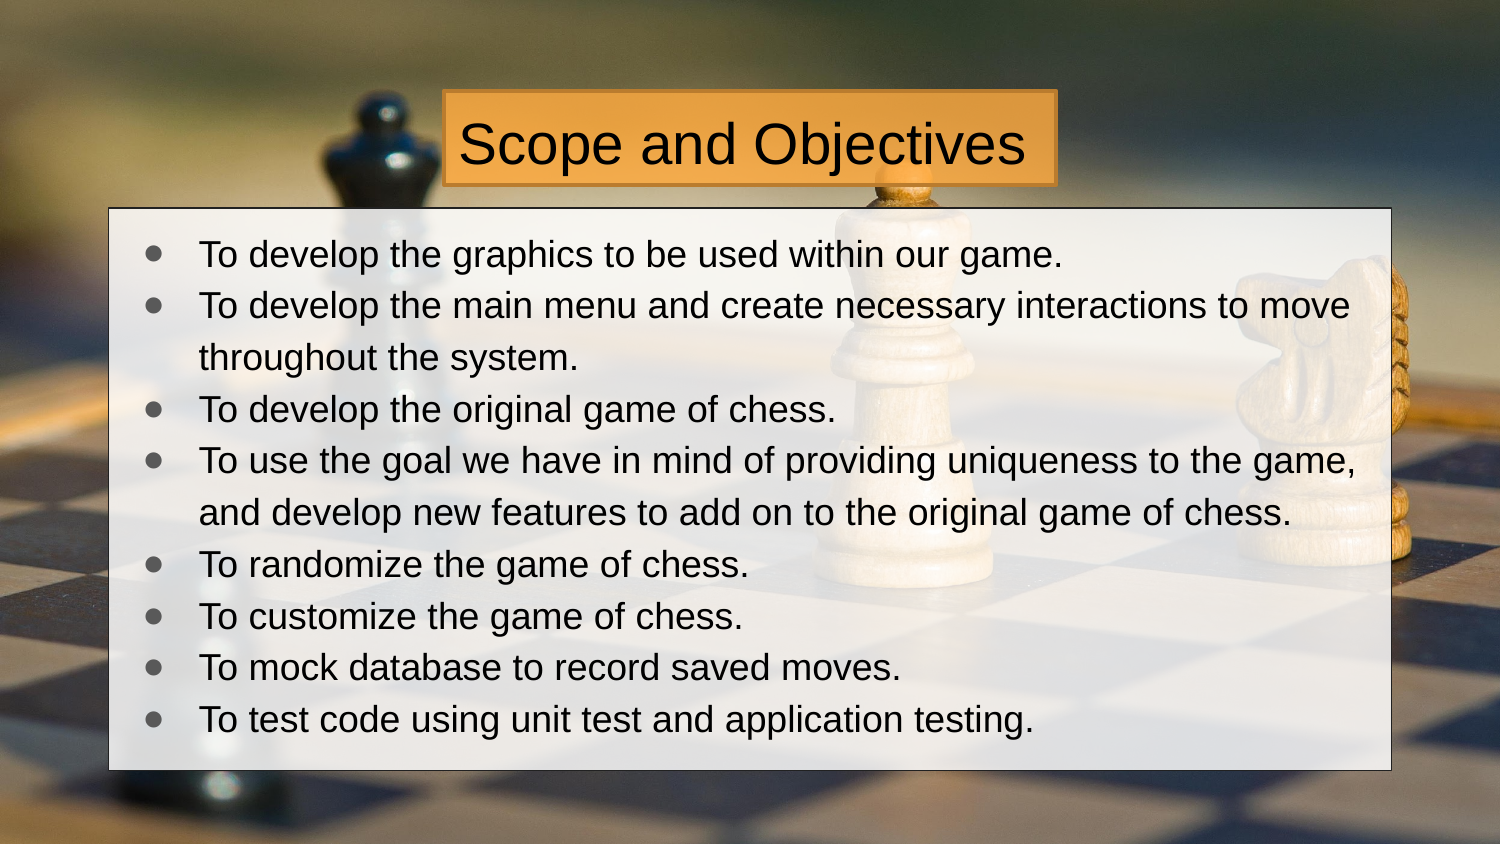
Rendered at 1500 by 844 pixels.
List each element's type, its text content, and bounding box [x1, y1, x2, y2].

list To develop the graphics to be used within our game. To develop the main menu and create necessary interactions to move throughout the system. To develop the original game of chess. To use the goal we have in mind of providing uniqueness to the game, and develop new features to add on to the original game of chess. To randomize the game of chess. To customize the game of chess. To mock database to record saved moves. To test code using unit test and application testing. [108, 207, 1392, 771]
title Scope and Objectives [443, 90, 1056, 185]
picture [0, 0, 1500, 844]
